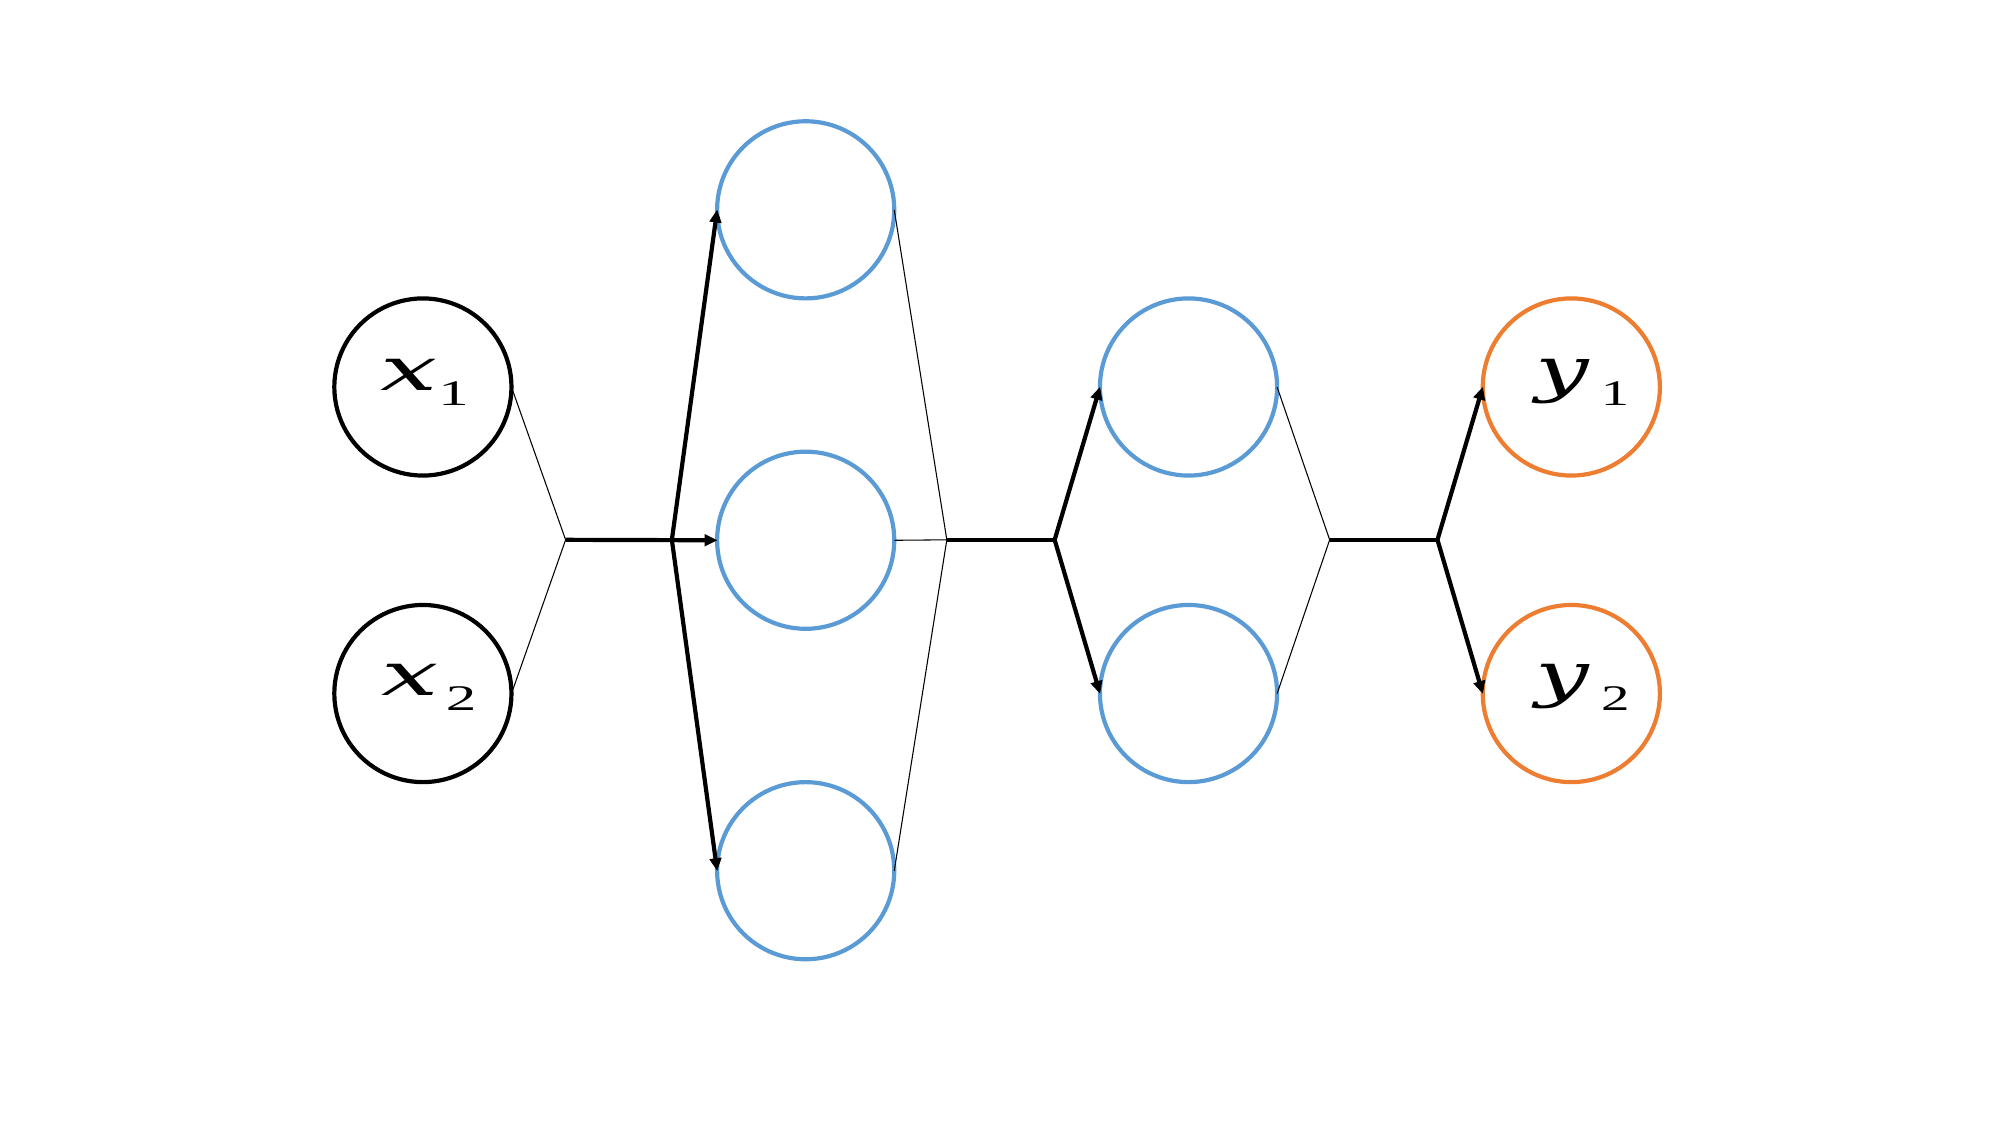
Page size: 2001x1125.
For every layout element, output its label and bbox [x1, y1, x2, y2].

text_box [1277, 386, 1330, 539]
text_box [716, 781, 896, 961]
text_box [333, 297, 513, 477]
text_box [671, 209, 718, 539]
text_box [1277, 539, 1330, 694]
text_box [1481, 603, 1661, 784]
text_box [1437, 539, 1483, 694]
text_box [1437, 386, 1483, 539]
text_box [894, 539, 947, 871]
text_box [1054, 539, 1100, 694]
text_box [511, 539, 566, 694]
text_box [716, 120, 896, 300]
text_box [718, 450, 894, 630]
text_box [671, 541, 718, 871]
text_box [333, 603, 513, 784]
text_box [1481, 297, 1661, 477]
text_box [1054, 386, 1100, 539]
text_box [1098, 297, 1279, 477]
text_box [894, 209, 947, 539]
text_box [1098, 603, 1279, 784]
text_box [511, 386, 566, 539]
